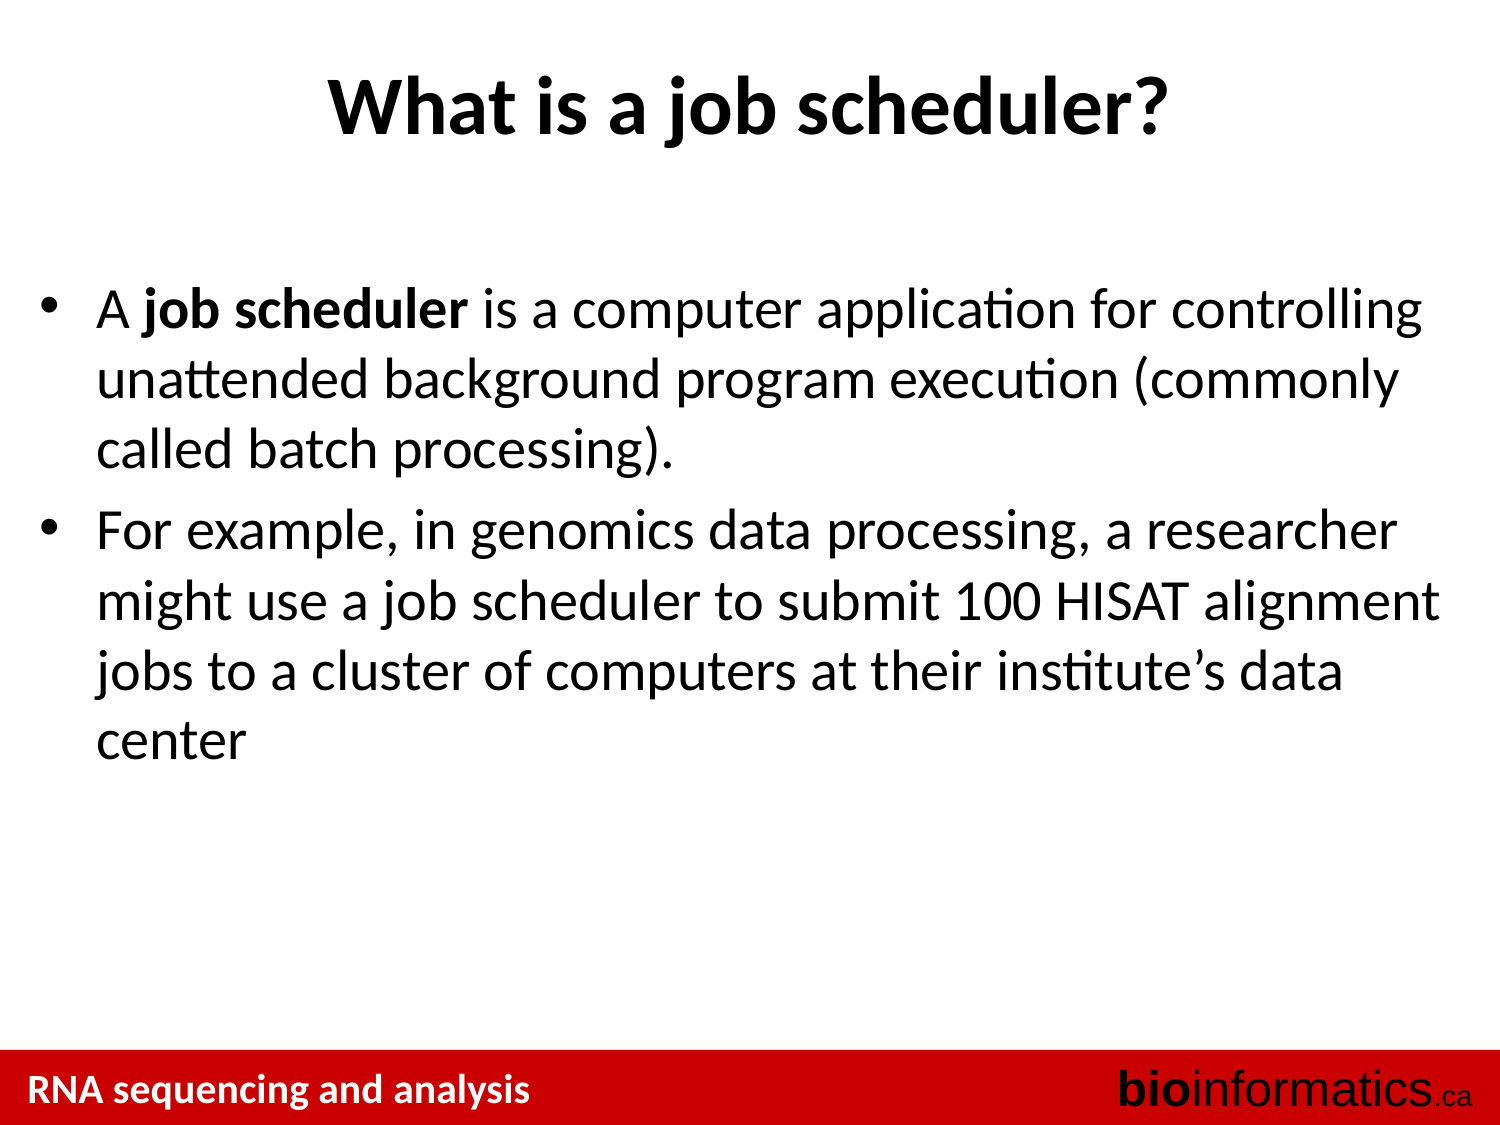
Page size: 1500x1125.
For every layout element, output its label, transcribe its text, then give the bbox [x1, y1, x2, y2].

title What is a job scheduler? [24, 7, 1475, 195]
list A job scheduler is a computer application for controlling unattended background program execution (commonly called batch processing). For example, in genomics data processing, a researcher might use a job scheduler to submit 100 HISAT alignment jobs to a cluster of computers at their institute’s data center [24, 262, 1475, 1038]
